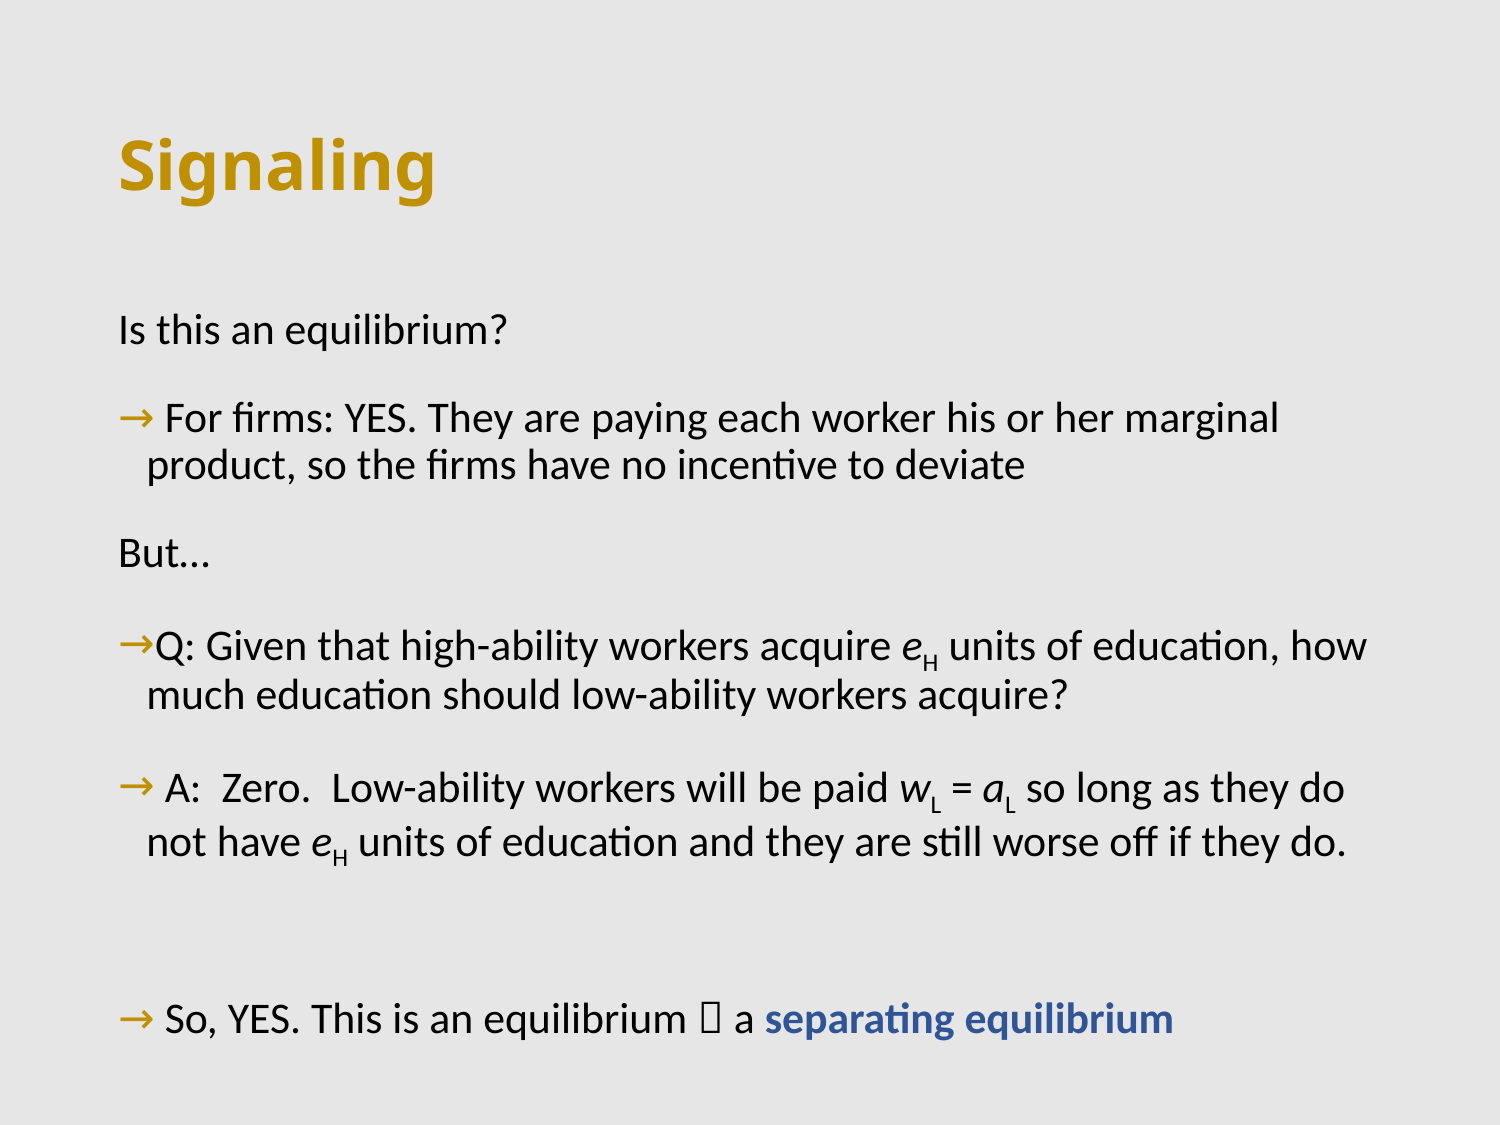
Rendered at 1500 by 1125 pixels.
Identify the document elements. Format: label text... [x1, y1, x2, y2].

title Signaling [103, 59, 1397, 278]
list Is this an equilibrium? For firms: YES. They are paying each worker his or her marginal product, so the firms have no incentive to deviate But… Q: Given that high-ability workers acquire eH units of education, how much education should low-ability workers acquire? A: Zero. Low-ability workers will be paid wL = aL so long as they do not have eH units of education and they are still worse off if they do. So, YES. This is an equilibrium  a separating equilibrium [103, 299, 1397, 1066]
